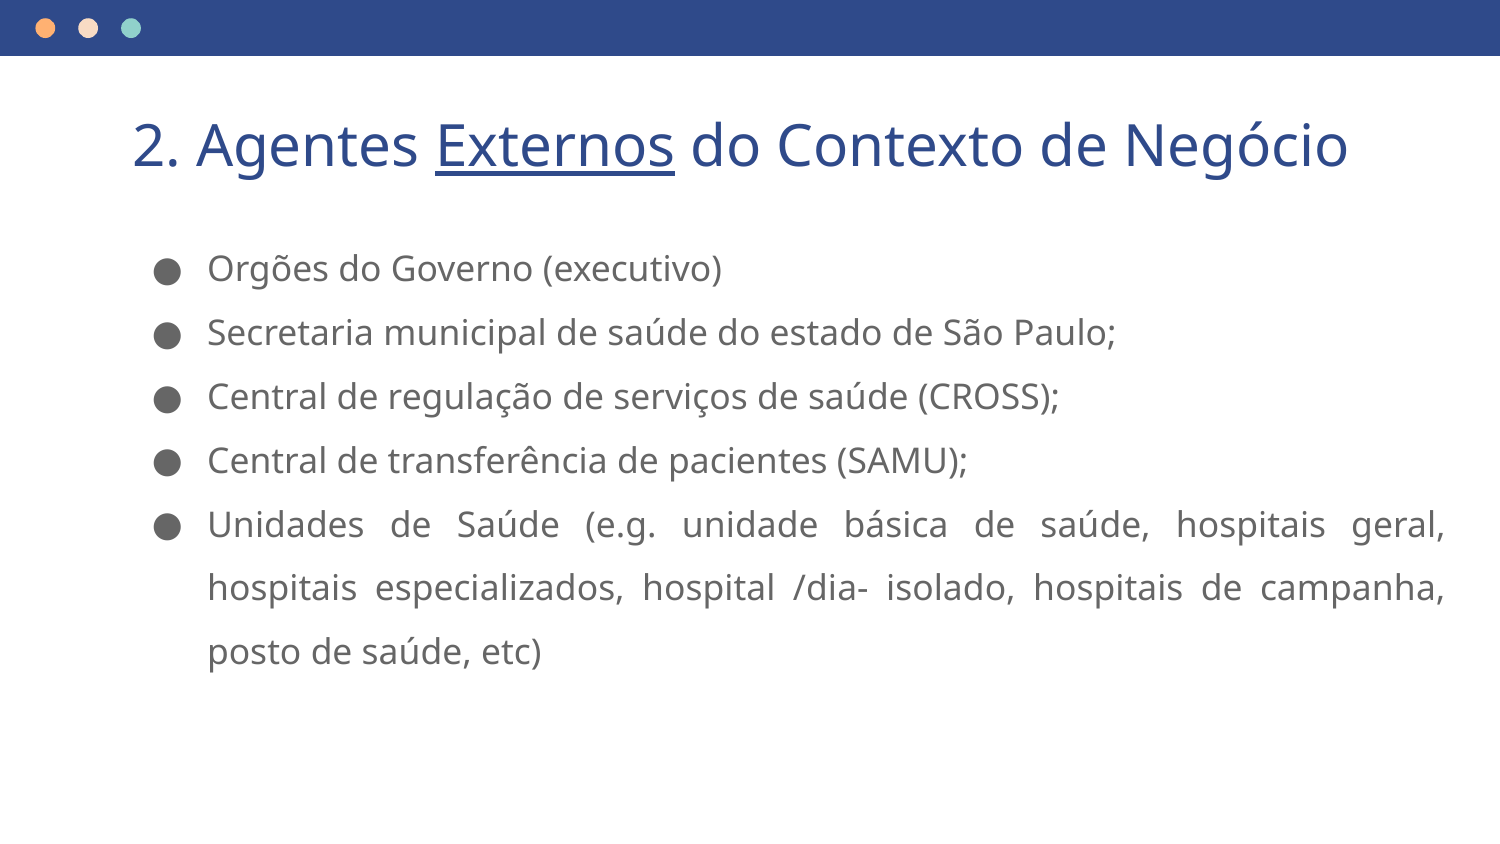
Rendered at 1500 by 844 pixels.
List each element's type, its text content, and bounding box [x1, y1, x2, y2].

subtitle Orgões do Governo (executivo) Secretaria municipal de saúde do estado de São Paulo; Central de regulação de serviços de saúde (CROSS); Central de transferência de pacientes (SAMU); Unidades de Saúde (e.g. unidade básica de saúde, hospitais geral, hospitais especializados, hospital /dia- isolado, hospitais de campanha, posto de saúde, etc) [117, 210, 1462, 835]
title 2. Agentes Externos do Contexto de Negócio [117, 93, 1383, 171]
